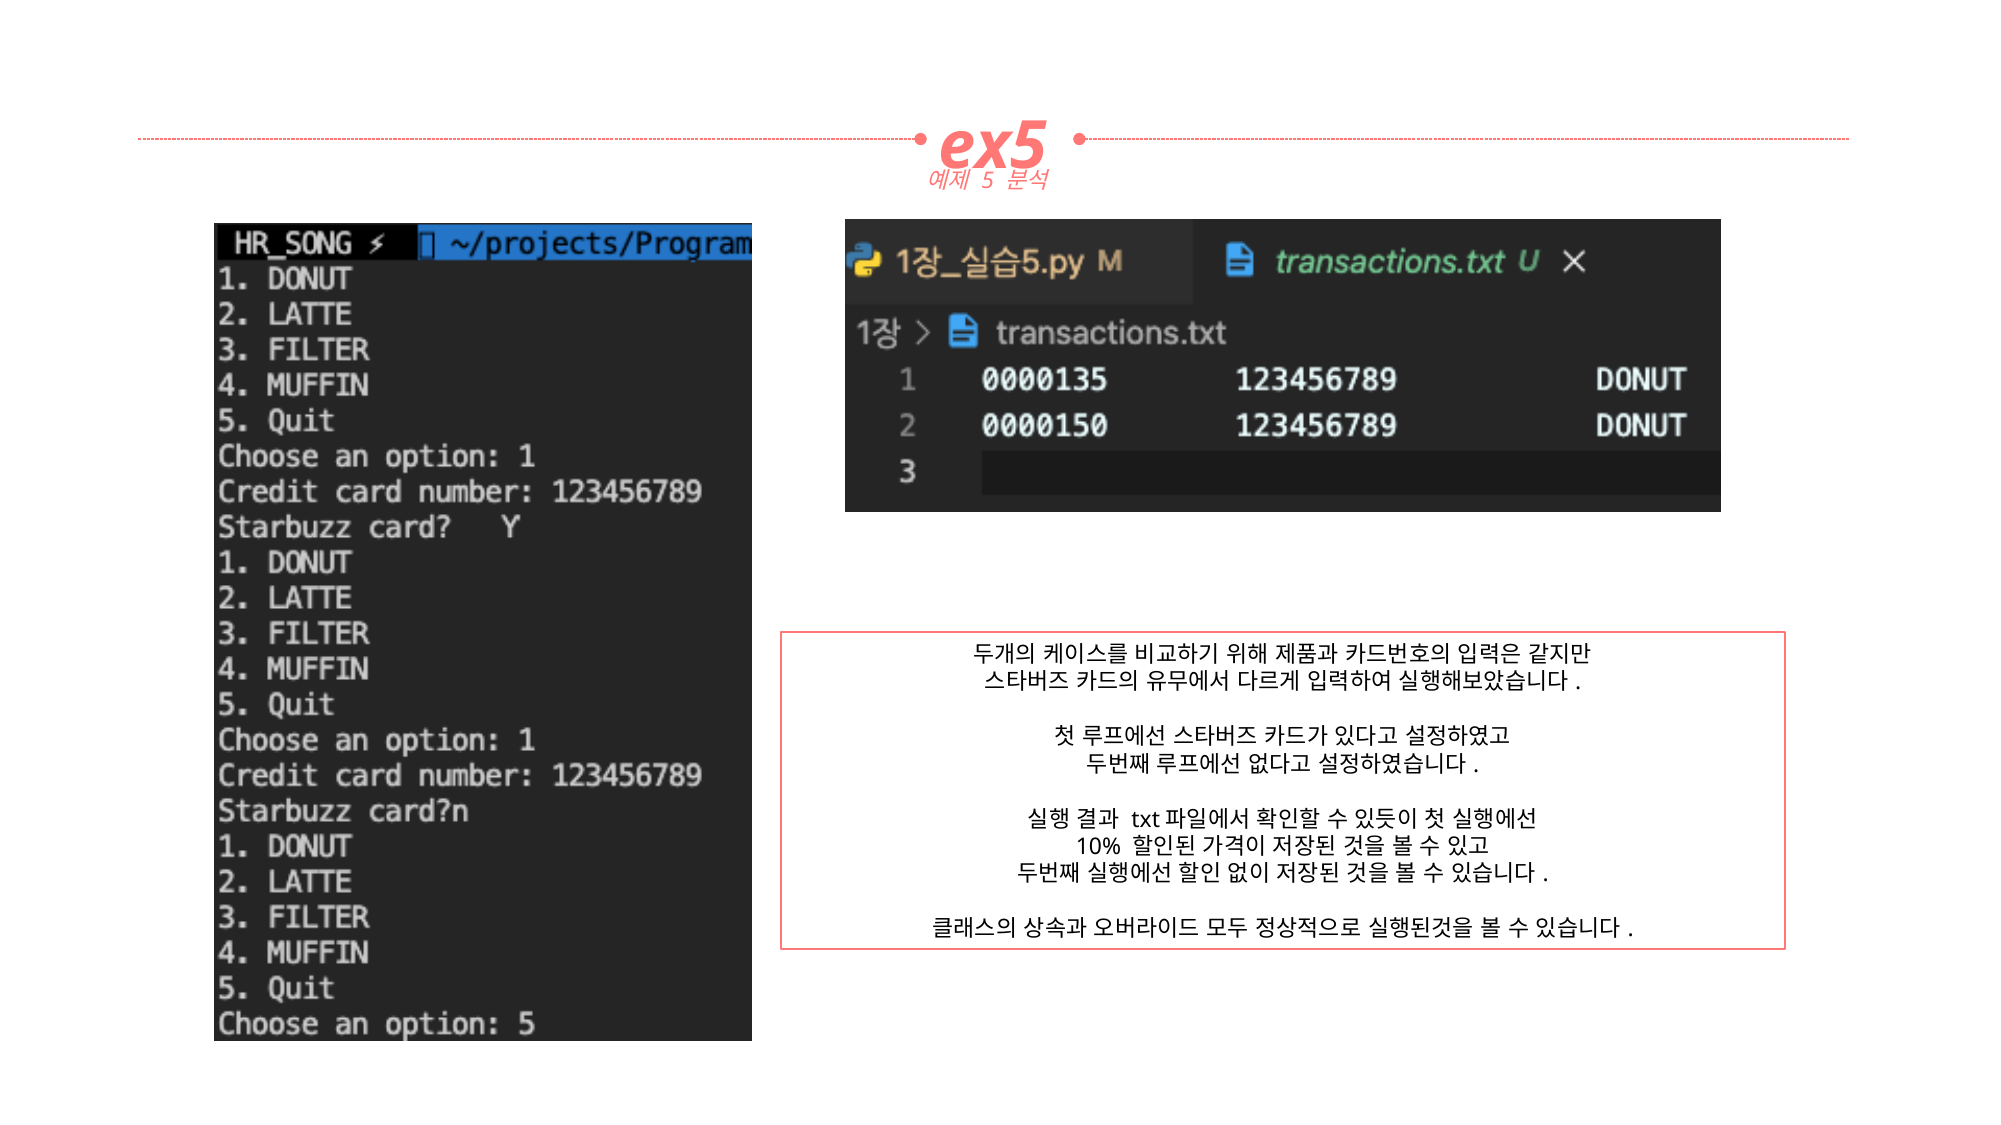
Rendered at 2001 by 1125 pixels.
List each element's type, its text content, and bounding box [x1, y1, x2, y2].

text_box 두개의 케이스를 비교하기 위해 제품과 카드번호의 입력은 같지만 스타버즈 카드의 유무에서 다르게 입력하여 실행해보았습니다. 첫 루프에선 스타버즈 카드가 있다고 설정하였고 두번째 루프에선 없다고 설정하였습니다. 실행 결과 txt파일에서 확인할 수 있듯이 첫 실행에선 10% 할인된 가격이 저장된 것을 볼 수 있고 두번째 실행에선 할인 없이 저장된 것을 볼 수 있습니다. 클래스의 상속과 오버라이드 모두 정상적으로 실행된것을 볼 수 있습니다. [780, 631, 1786, 949]
text_box 예제 5 분석 [125, 157, 1850, 201]
picture [214, 223, 752, 1041]
text_box ex5 [606, 54, 1380, 157]
picture [845, 219, 1721, 512]
